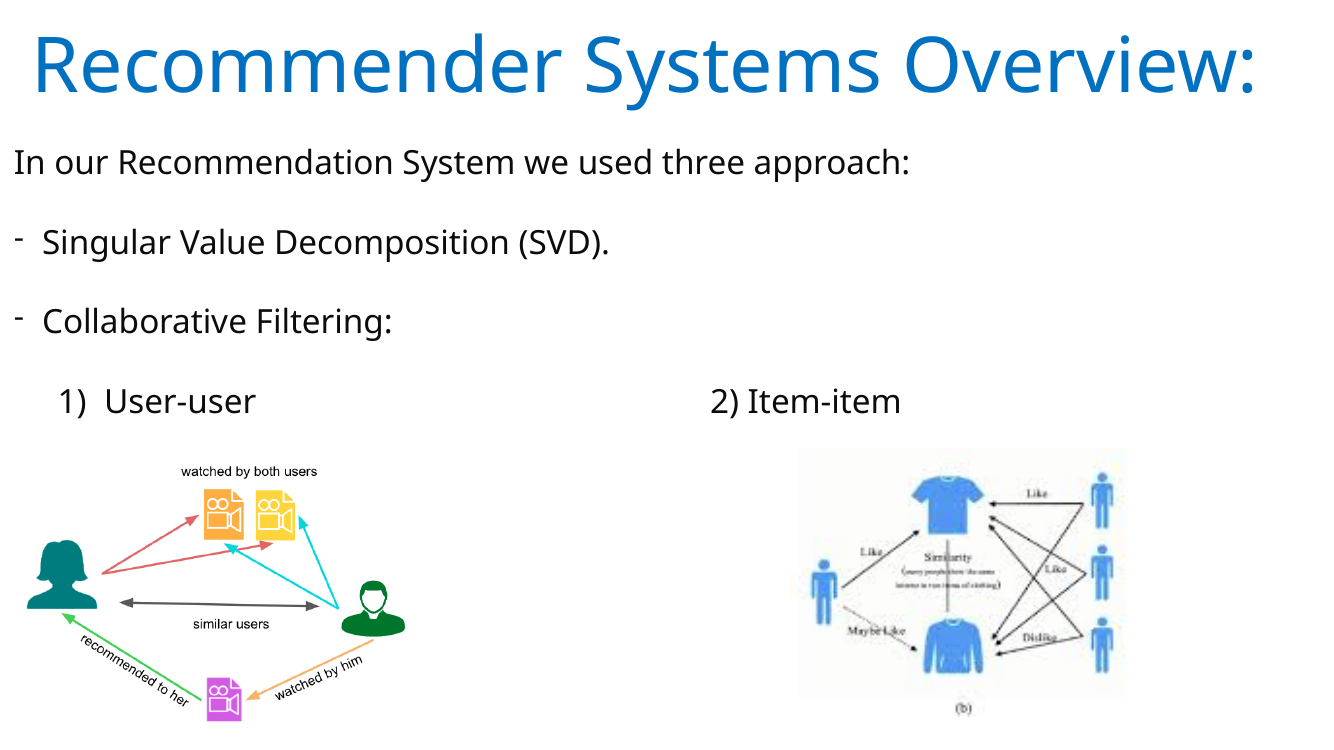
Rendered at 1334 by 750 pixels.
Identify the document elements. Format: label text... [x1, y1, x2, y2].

title Recommender Systems Overview: [31, 15, 1306, 141]
picture [789, 448, 1130, 719]
picture [13, 435, 426, 734]
subtitle In our Recommendation System we used three approach: Singular Value Decomposition (SVD). Collaborative Filtering: 1) User-user 2) Item-item [13, 141, 1134, 576]
